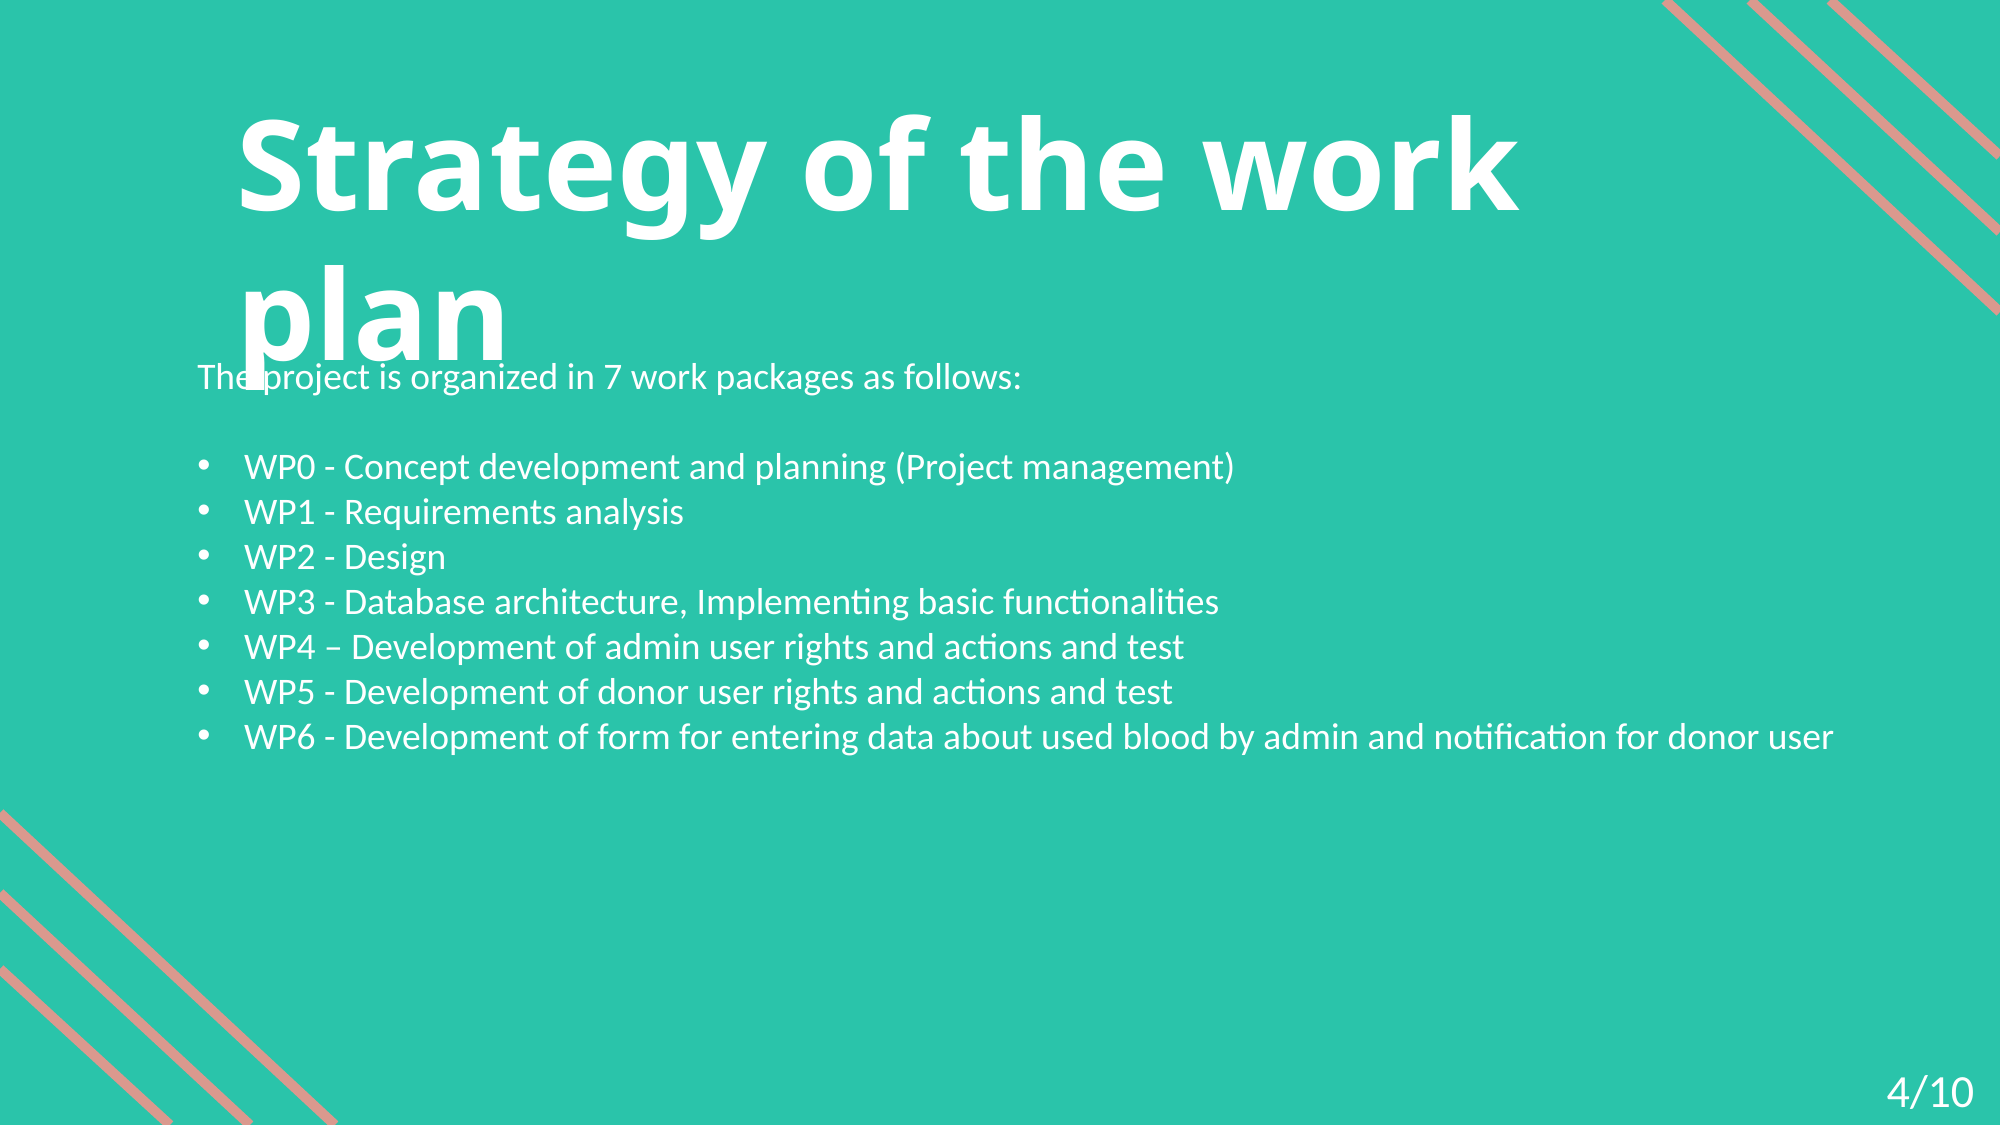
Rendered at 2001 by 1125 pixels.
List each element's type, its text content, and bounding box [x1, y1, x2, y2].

text_box Strategy of the work plan [221, 77, 1680, 393]
text_box The project is organized in 7 work packages as follows: WP0 - Concept development and planning (Project management) WP1 - Requirements analysis WP2 - Design WP3 - Database architecture, Implementing basic functionalities WP4 – Development of admin user rights and actions and test WP5 - Development of donor user rights and actions and test WP6 - Development of form for entering data about used blood by admin and notification for donor user [182, 344, 1957, 855]
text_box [1664, 0, 2000, 312]
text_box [0, 812, 335, 1125]
text_box 4/10 [1860, 1059, 2000, 1125]
